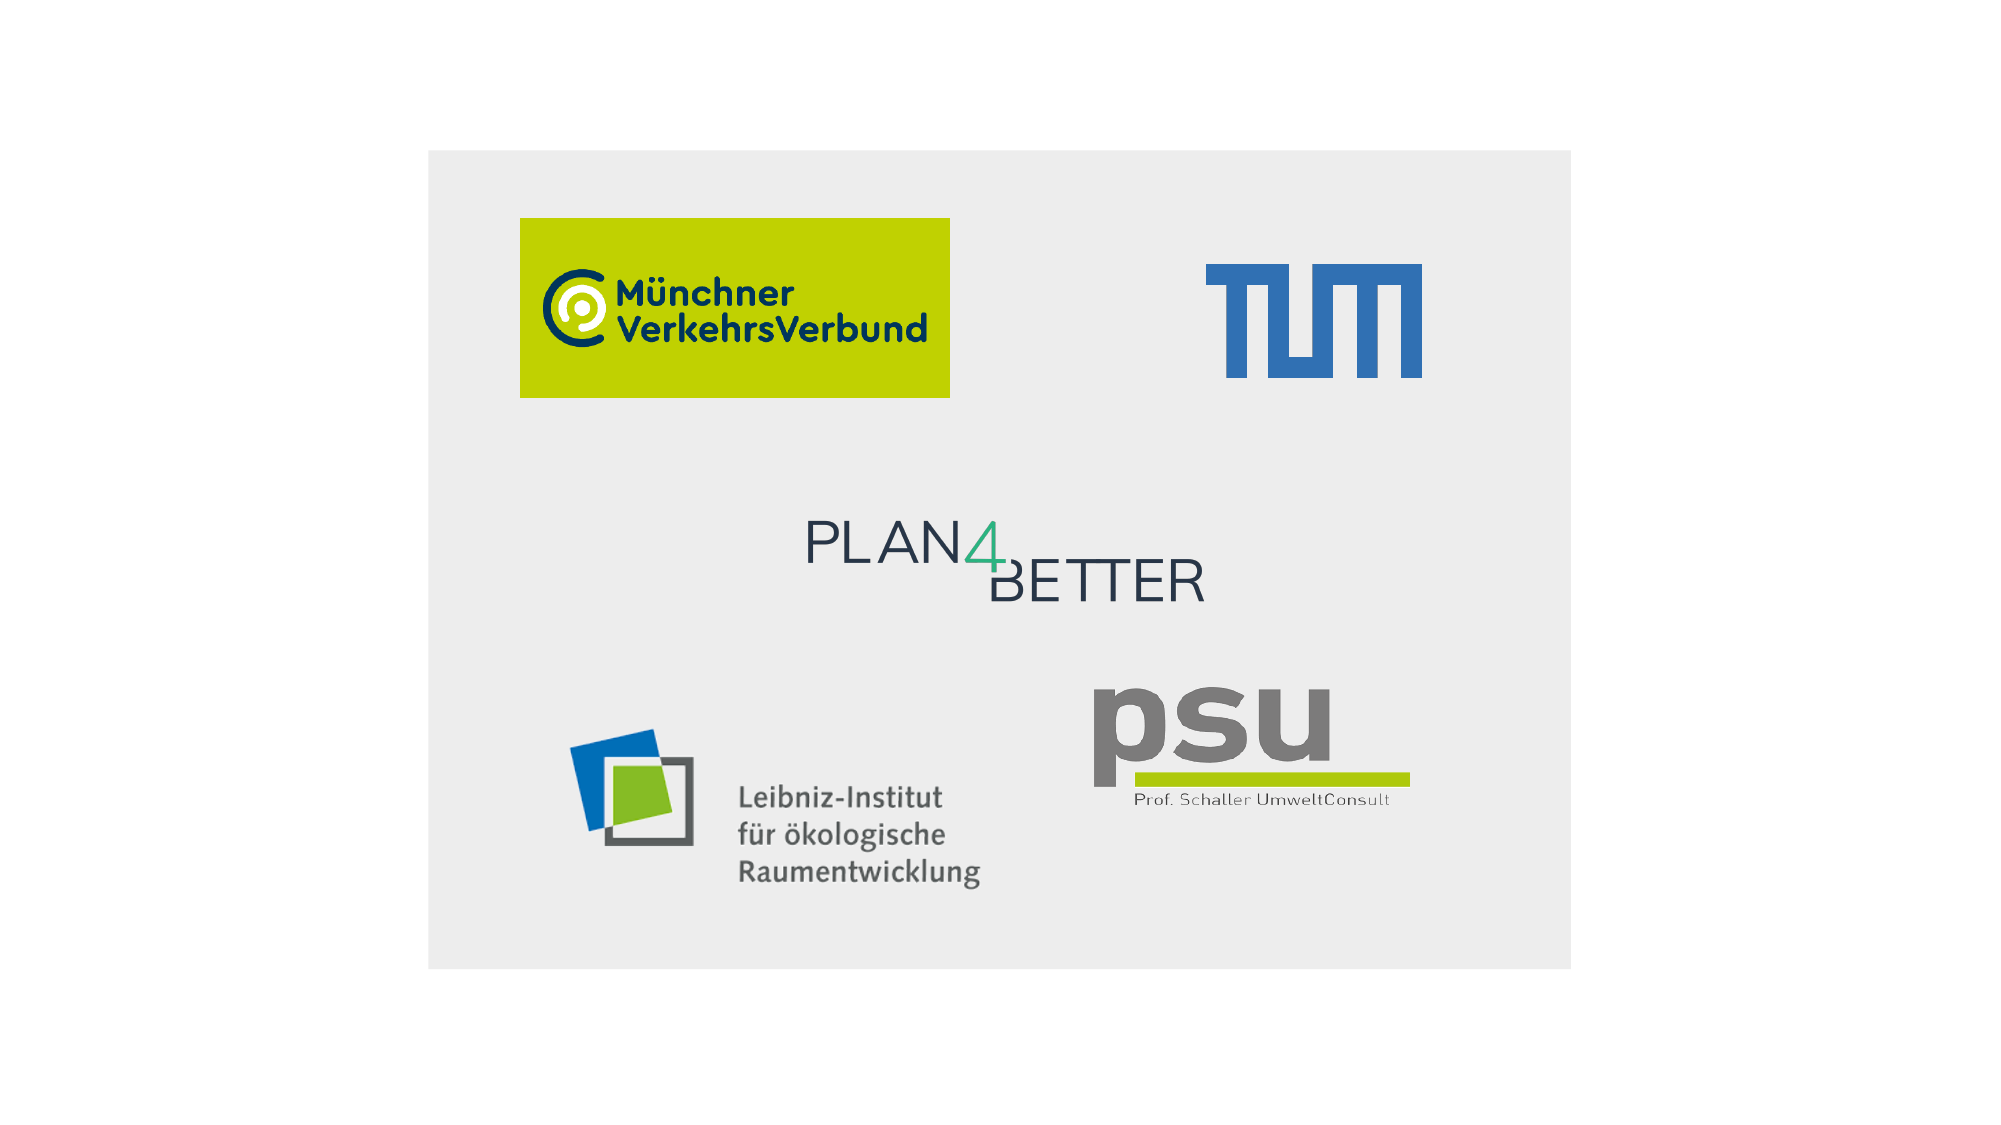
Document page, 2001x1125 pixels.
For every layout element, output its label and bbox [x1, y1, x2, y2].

picture [520, 150, 1534, 915]
text_box [427, 149, 1572, 970]
